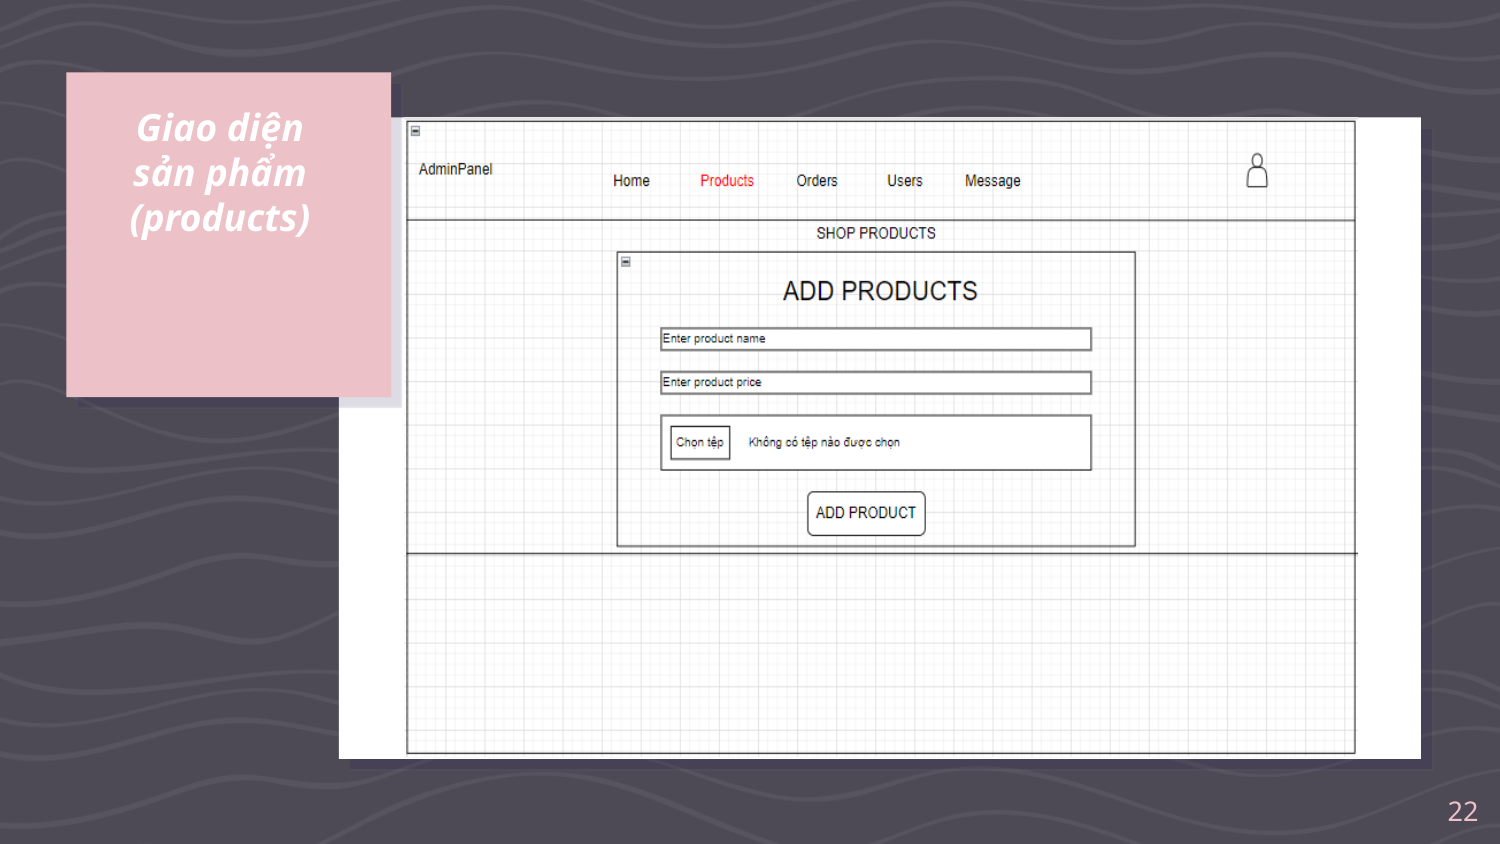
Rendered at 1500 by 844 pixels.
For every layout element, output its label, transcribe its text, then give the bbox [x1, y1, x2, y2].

title Giao diện sản phẩm (products) [87, 88, 353, 230]
picture [404, 117, 1358, 759]
slide_number 22 [1403, 779, 1494, 844]
